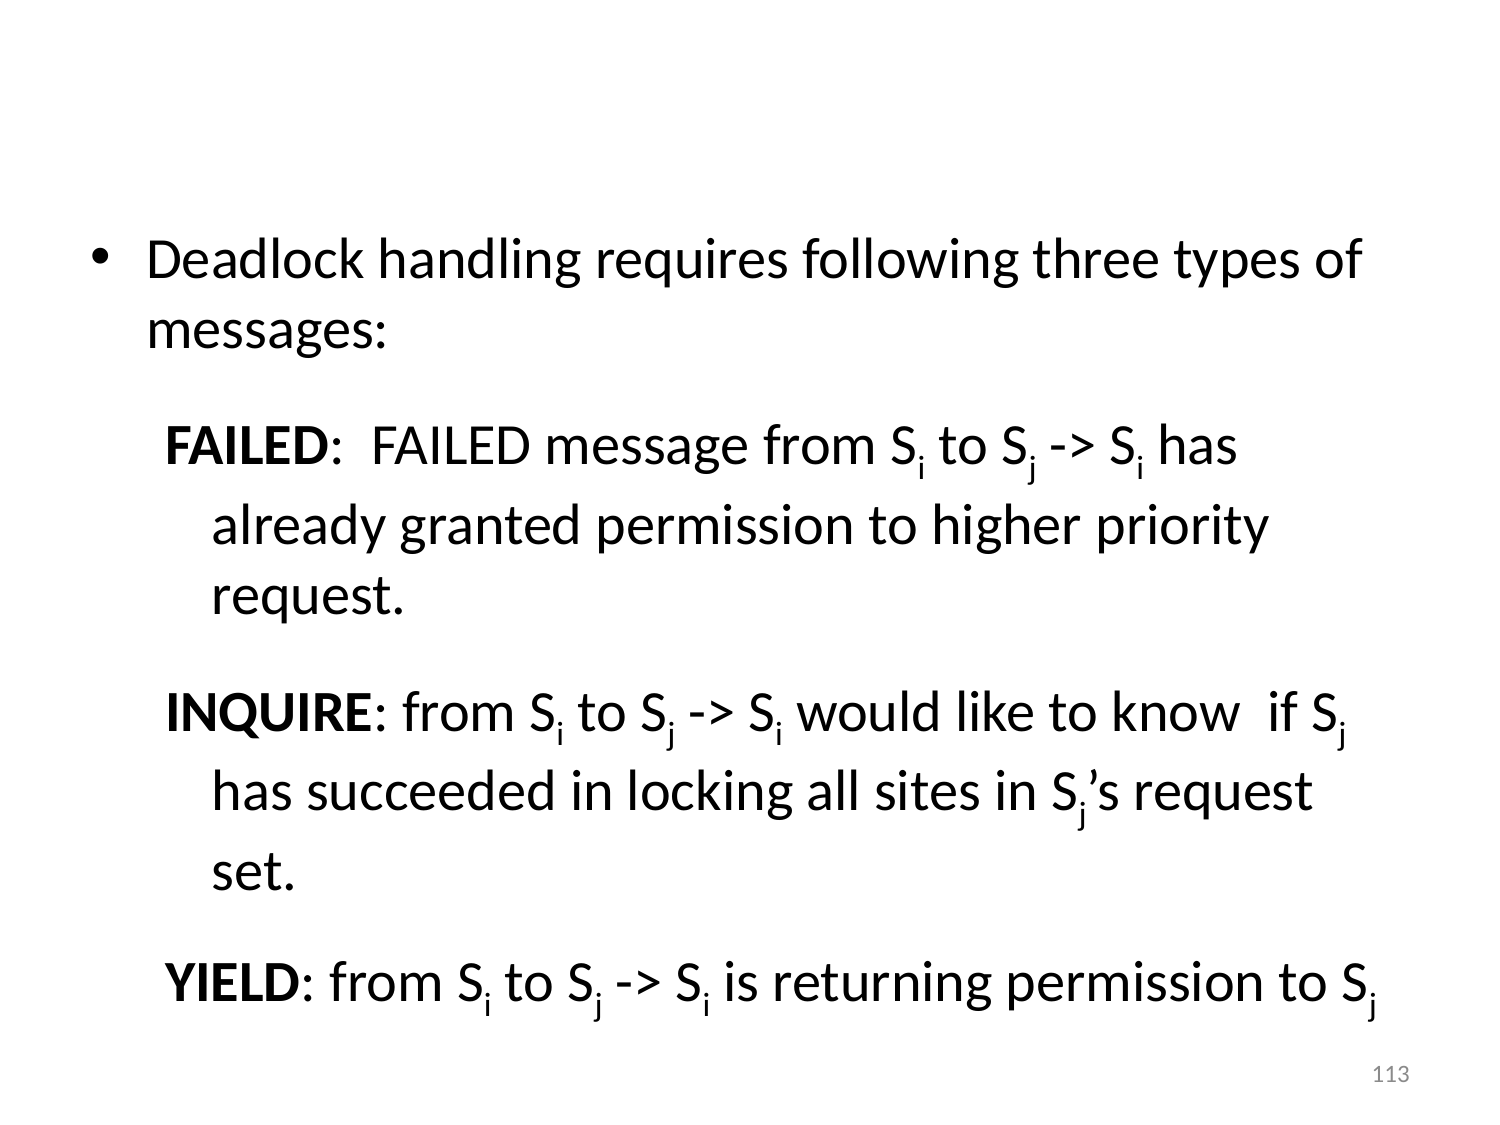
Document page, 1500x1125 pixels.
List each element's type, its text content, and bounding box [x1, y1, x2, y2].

slide_number 113 [1074, 1042, 1425, 1103]
list Deadlock handling requires following three types of messages: FAILED: FAILED message from Si to Sj -> Si has already granted permission to higher priority request. INQUIRE: from Si to Sj -> Si would like to know if Sj has succeeded in locking all sites in Sj’s request set. YIELD: from Si to Sj -> Si is returning permission to Sj [75, 212, 1425, 1005]
